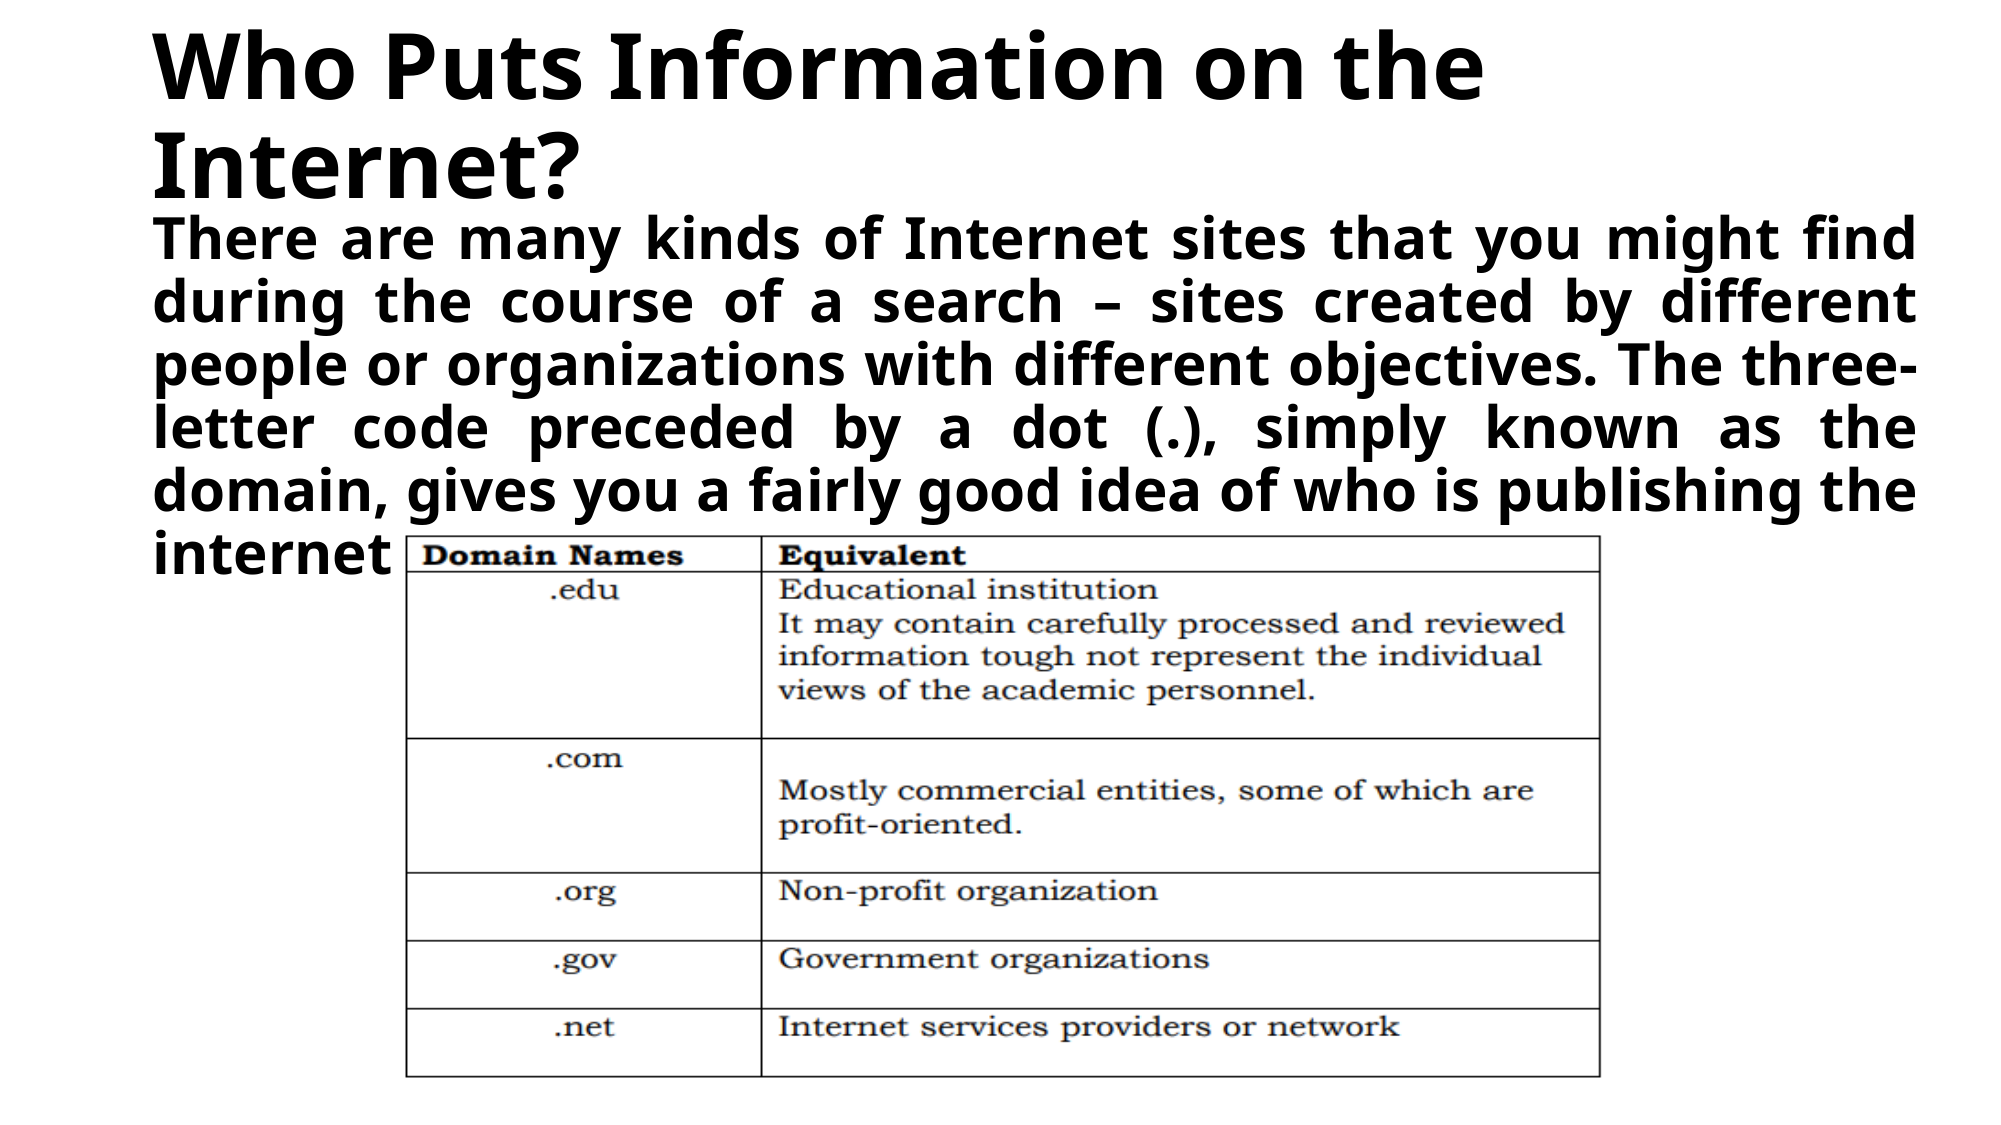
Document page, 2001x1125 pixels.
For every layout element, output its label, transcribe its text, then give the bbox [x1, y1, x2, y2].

picture [394, 527, 1614, 1088]
title Who Puts Information on the Internet? [137, 59, 1863, 179]
list There are many kinds of Internet sites that you might find during the course of a search – sites created by different people or organizations with different objectives. The three-letter code preceded by a dot (.), simply known as the domain, gives you a fairly good idea of who is publishing the internet site. [137, 201, 1934, 563]
